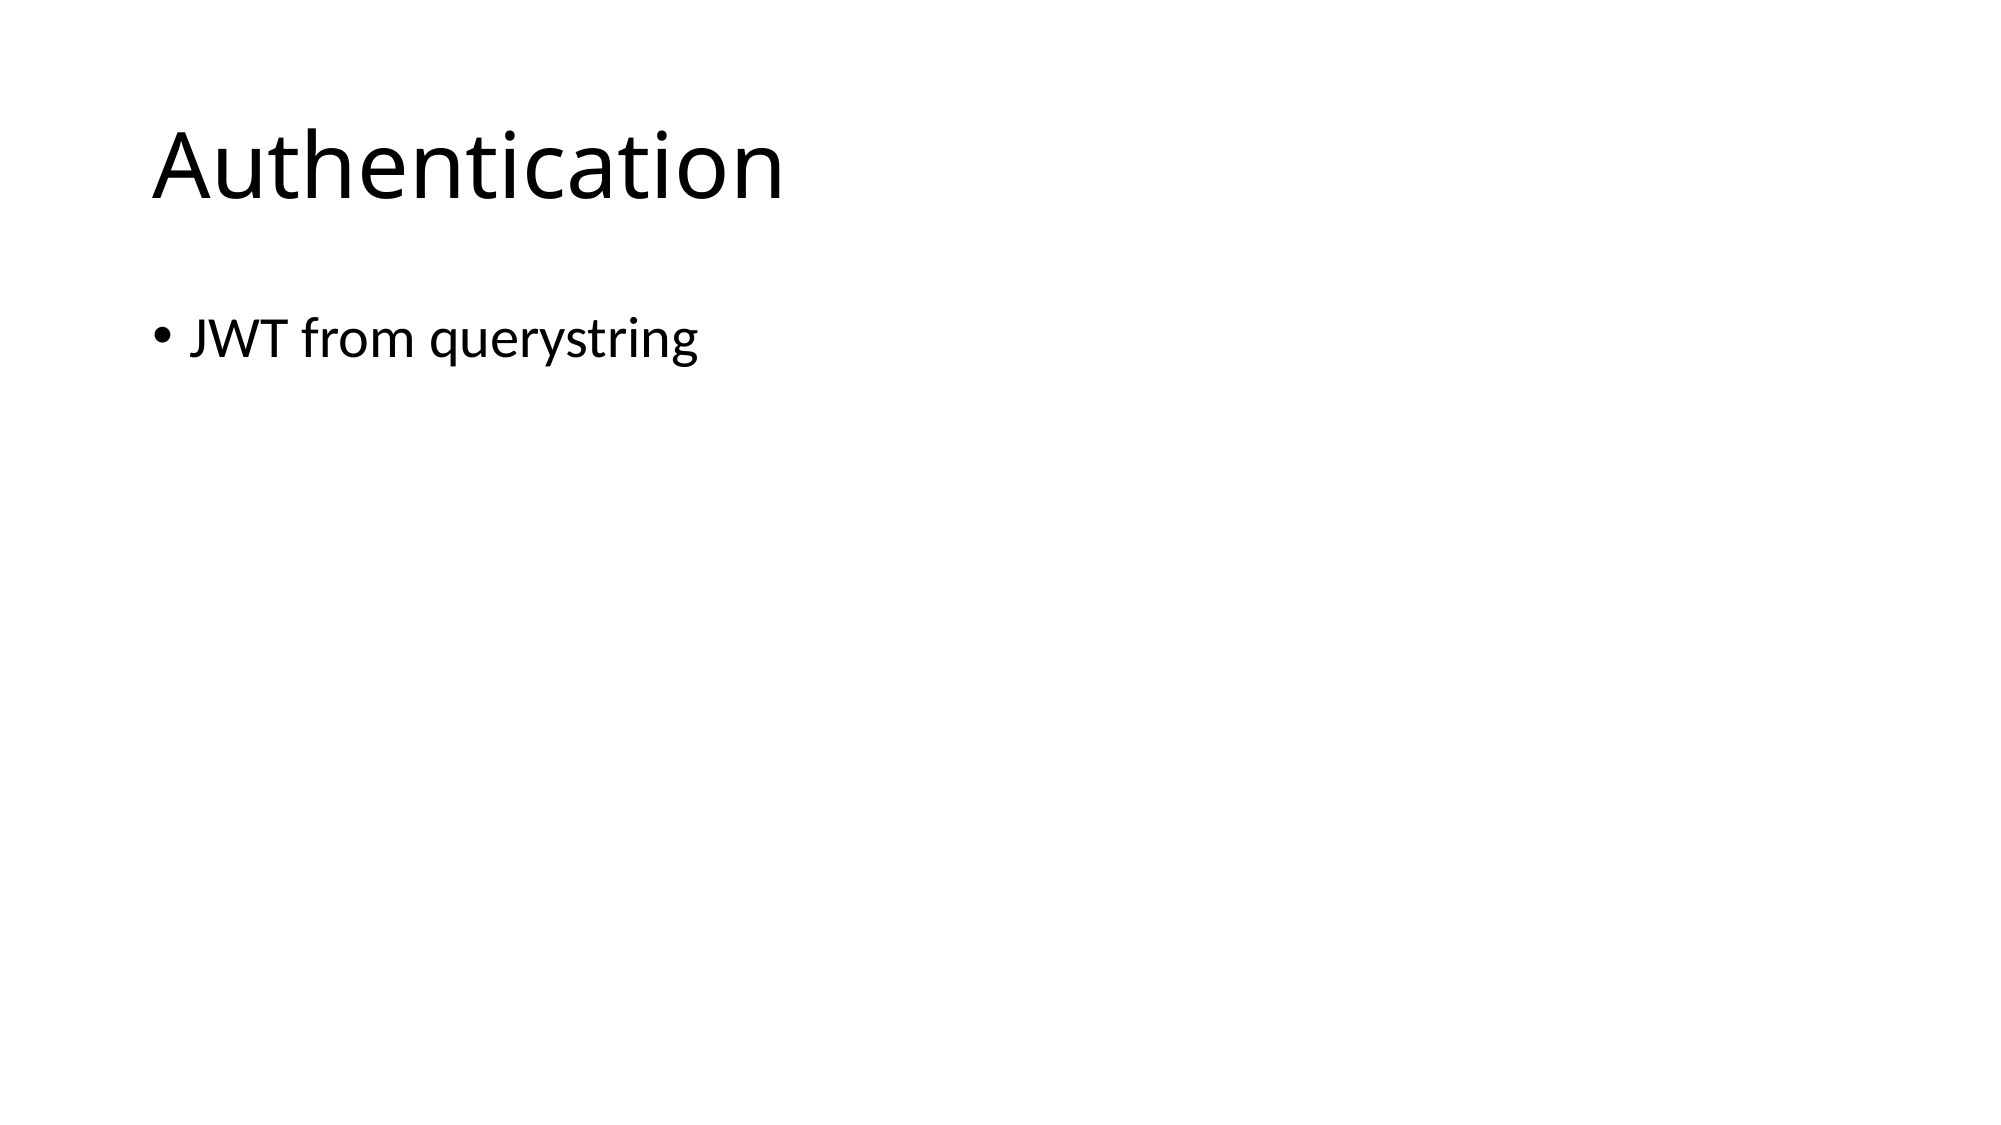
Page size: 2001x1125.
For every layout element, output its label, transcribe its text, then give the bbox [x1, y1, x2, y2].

title Authentication [137, 59, 1863, 278]
list JWT from querystring [137, 299, 1863, 1014]
